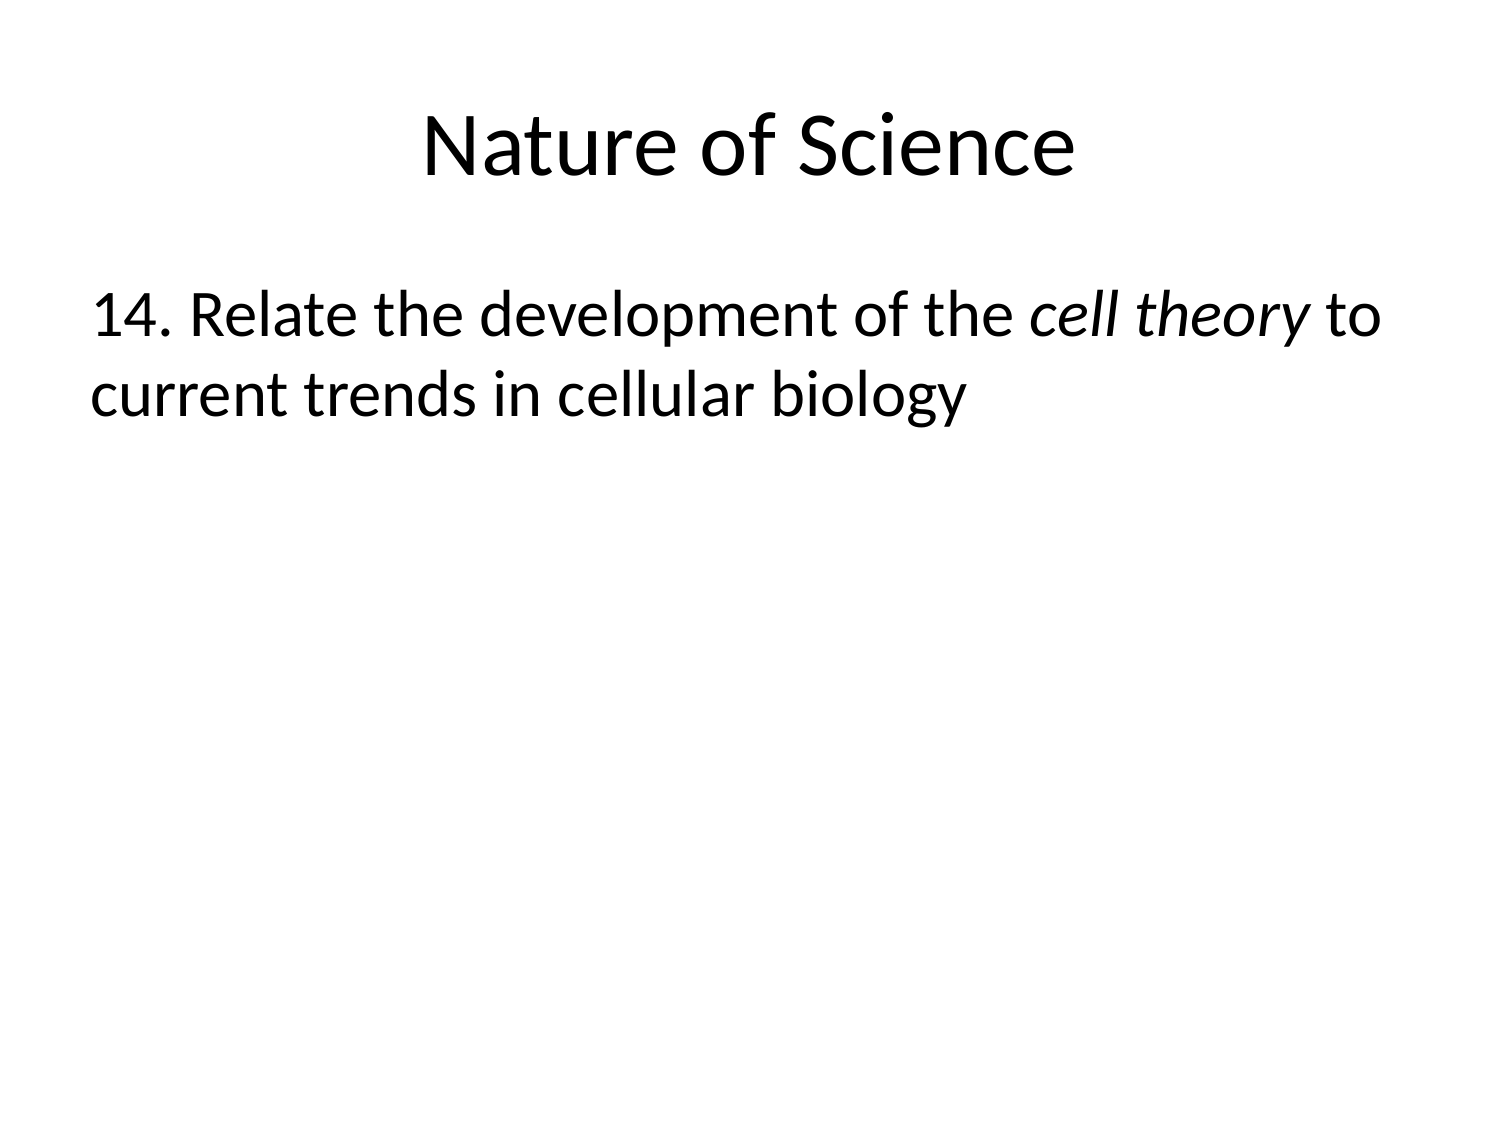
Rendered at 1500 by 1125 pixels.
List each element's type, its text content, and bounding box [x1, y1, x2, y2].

list 14. Relate the development of the cell theory to current trends in cellular biology [75, 262, 1425, 1005]
title Nature of Science [75, 45, 1425, 233]
